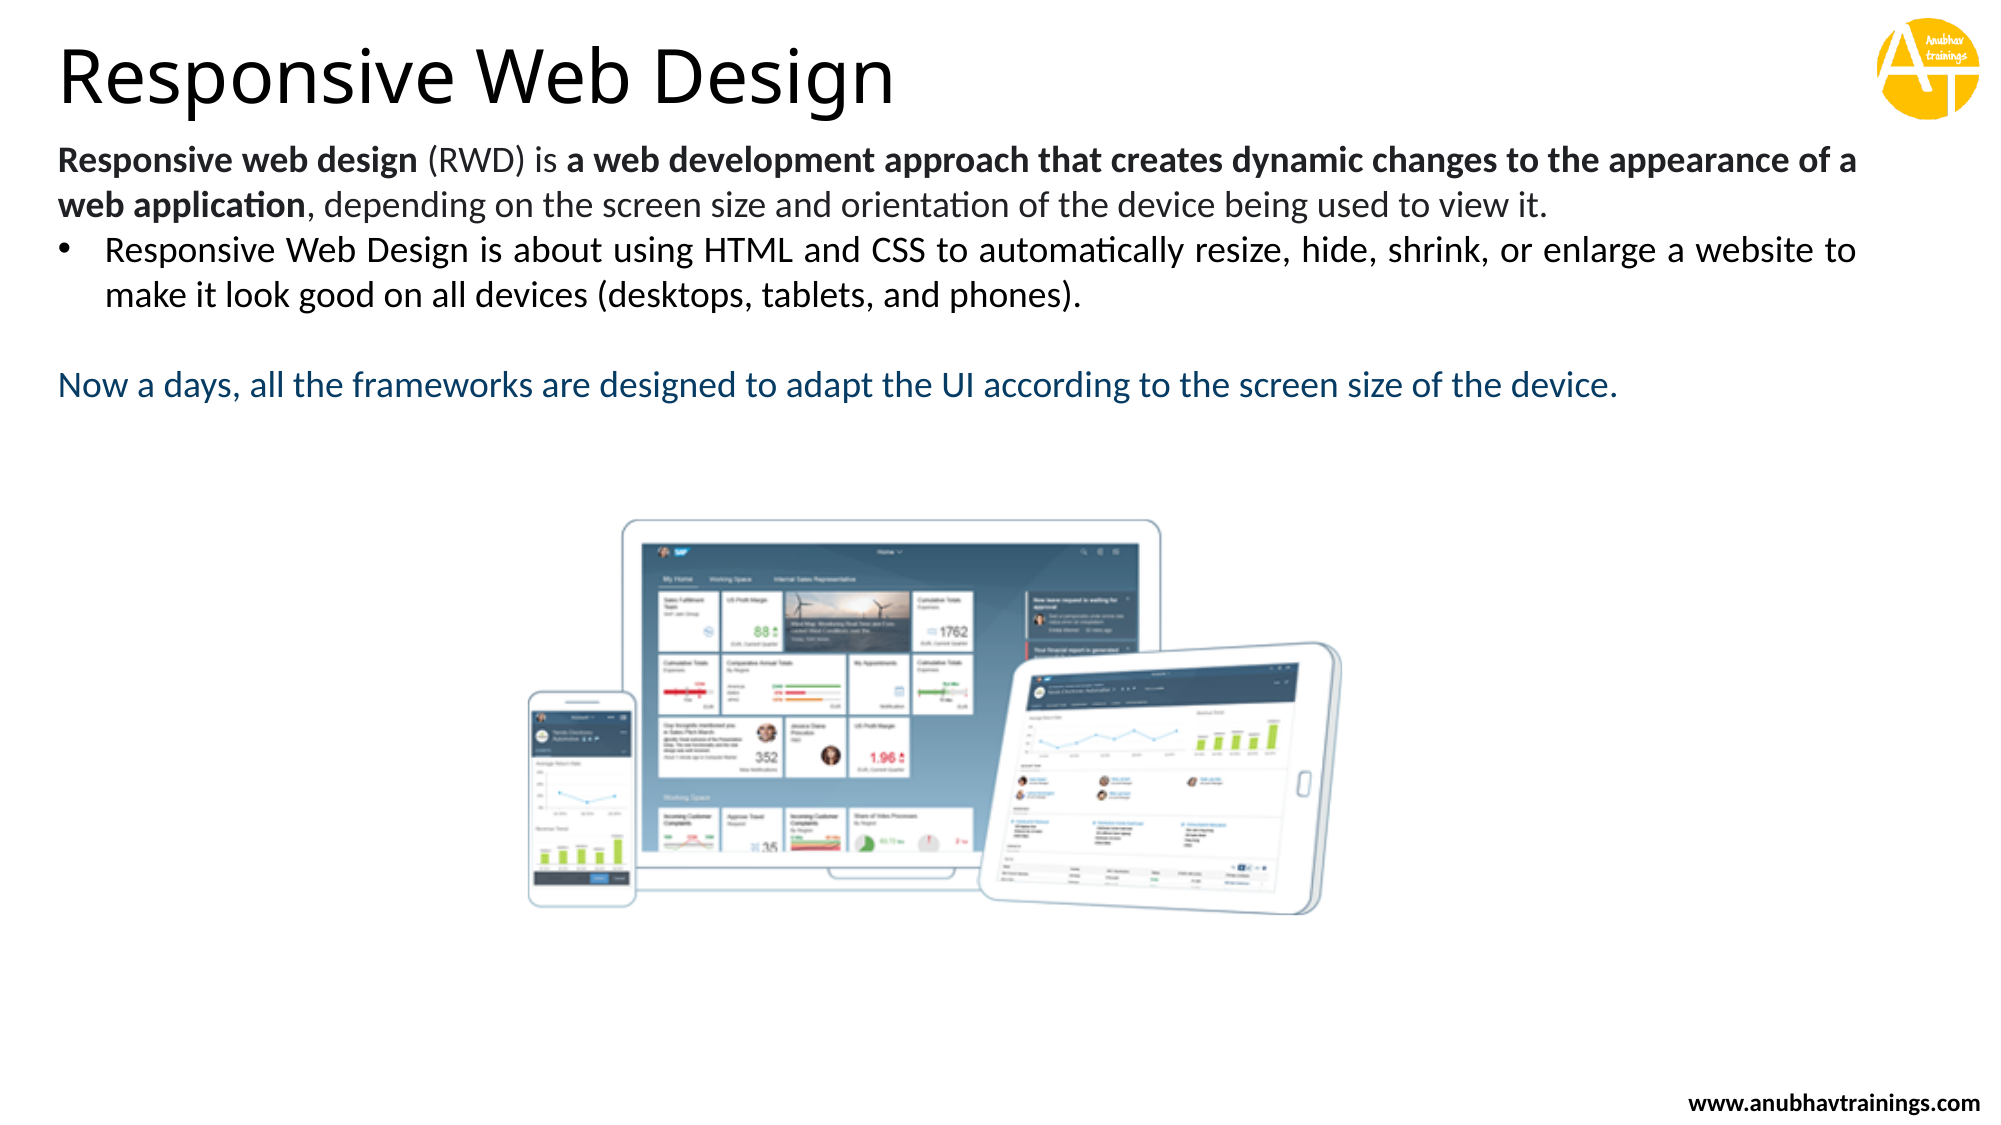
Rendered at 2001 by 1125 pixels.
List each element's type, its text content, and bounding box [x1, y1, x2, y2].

picture [1866, 11, 1985, 128]
text_box Responsive web design (RWD) is a web development approach that creates dynamic changes to the appearance of a web application, depending on the screen size and orientation of the device being used to view it. Responsive Web Design is about using HTML and CSS to automatically resize, hide, shrink, or enlarge a website to make it look good on all devices (desktops, tablets, and phones). Now a days, all the frameworks are designed to adapt the UI according to the screen size of the device. [42, 127, 1874, 413]
text_box Responsive Web Design [42, 30, 1861, 127]
picture [490, 480, 1388, 982]
footer www.anubhavtrainings.com [1669, 1089, 2000, 1114]
